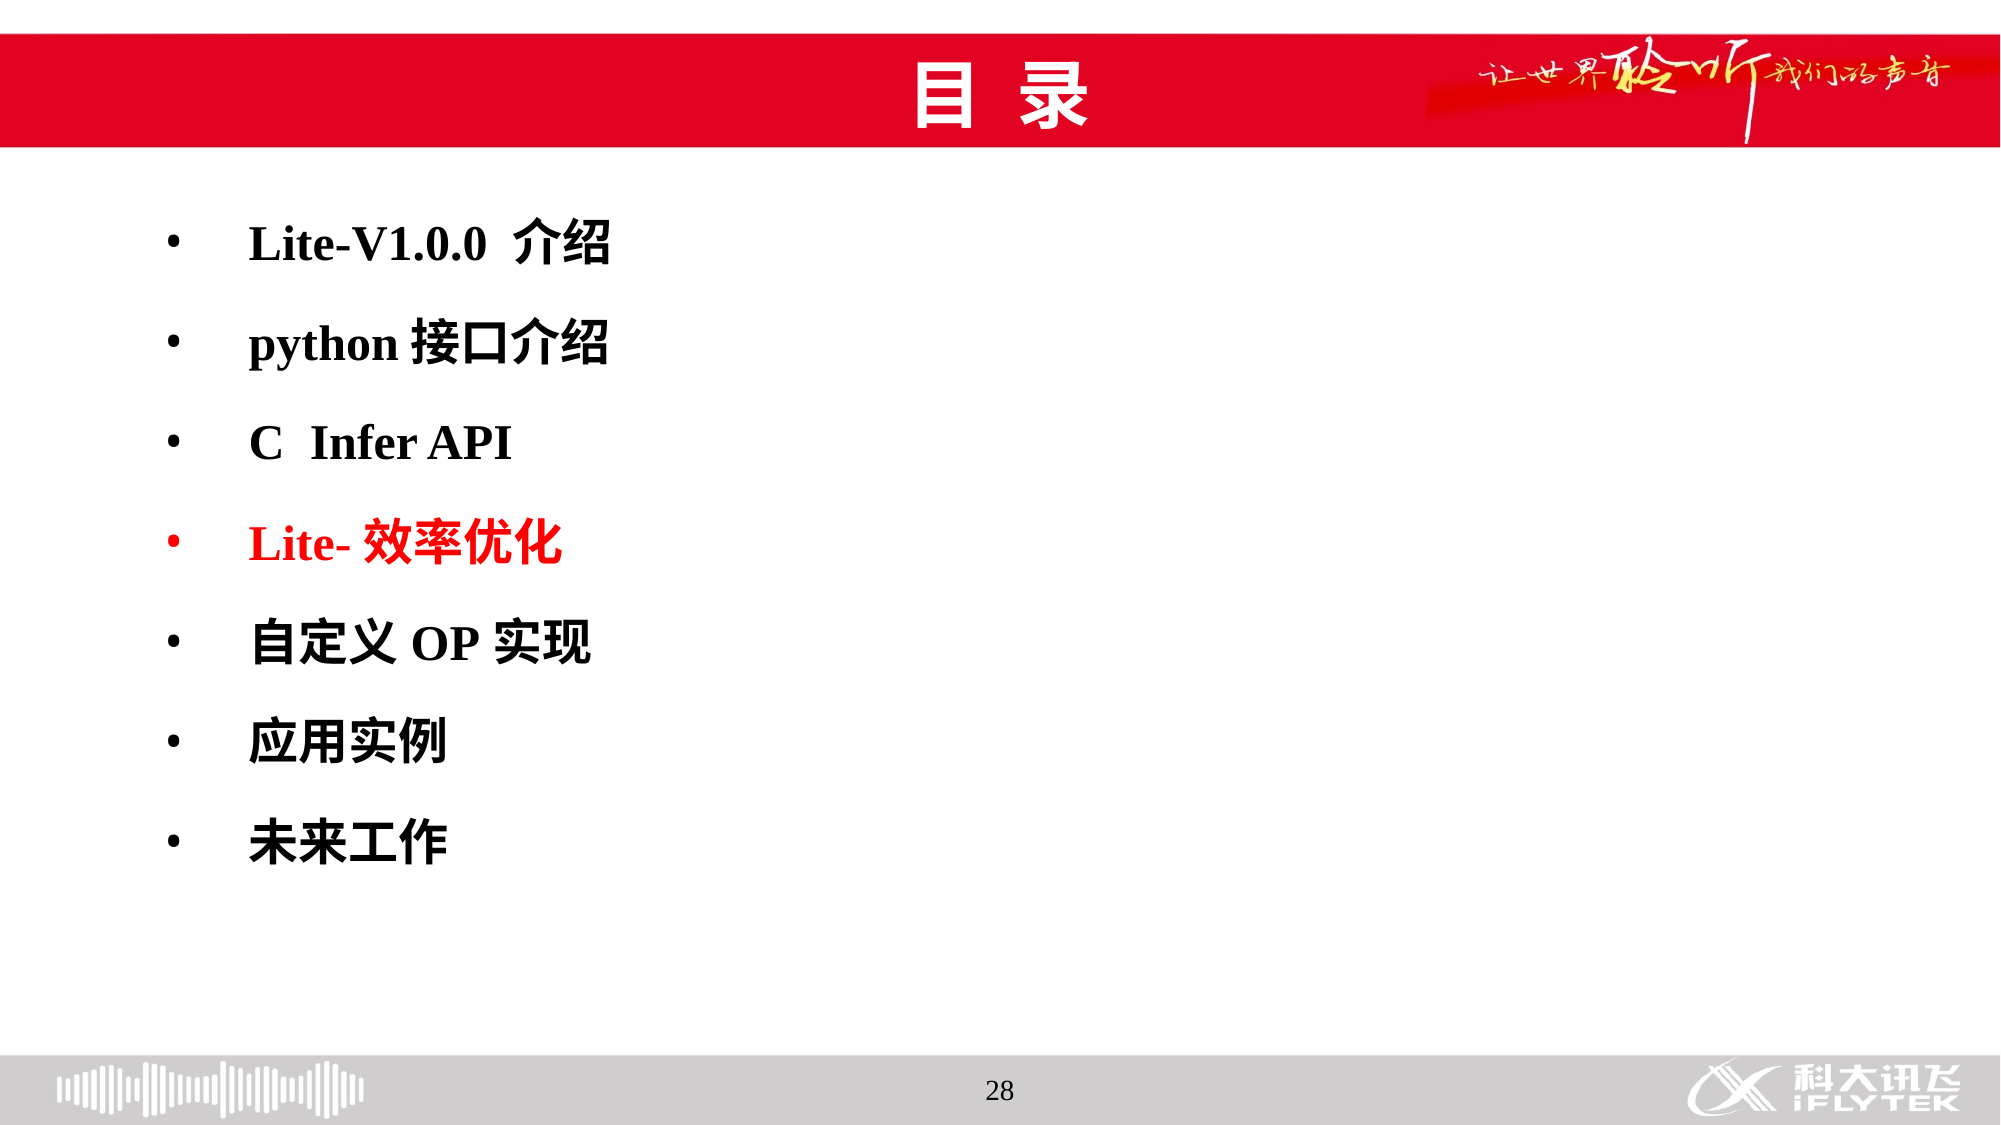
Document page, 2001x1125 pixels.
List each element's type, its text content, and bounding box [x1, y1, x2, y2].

list Lite-V1.0.0 介绍 python接口介绍 C Infer API Lite-效率优化 自定义OP实现 应用实例 未来工作 [149, 172, 1500, 982]
title 目 录 [467, 33, 1533, 152]
footer 28 [683, 1058, 1317, 1119]
picture [0, 0, 2001, 1125]
